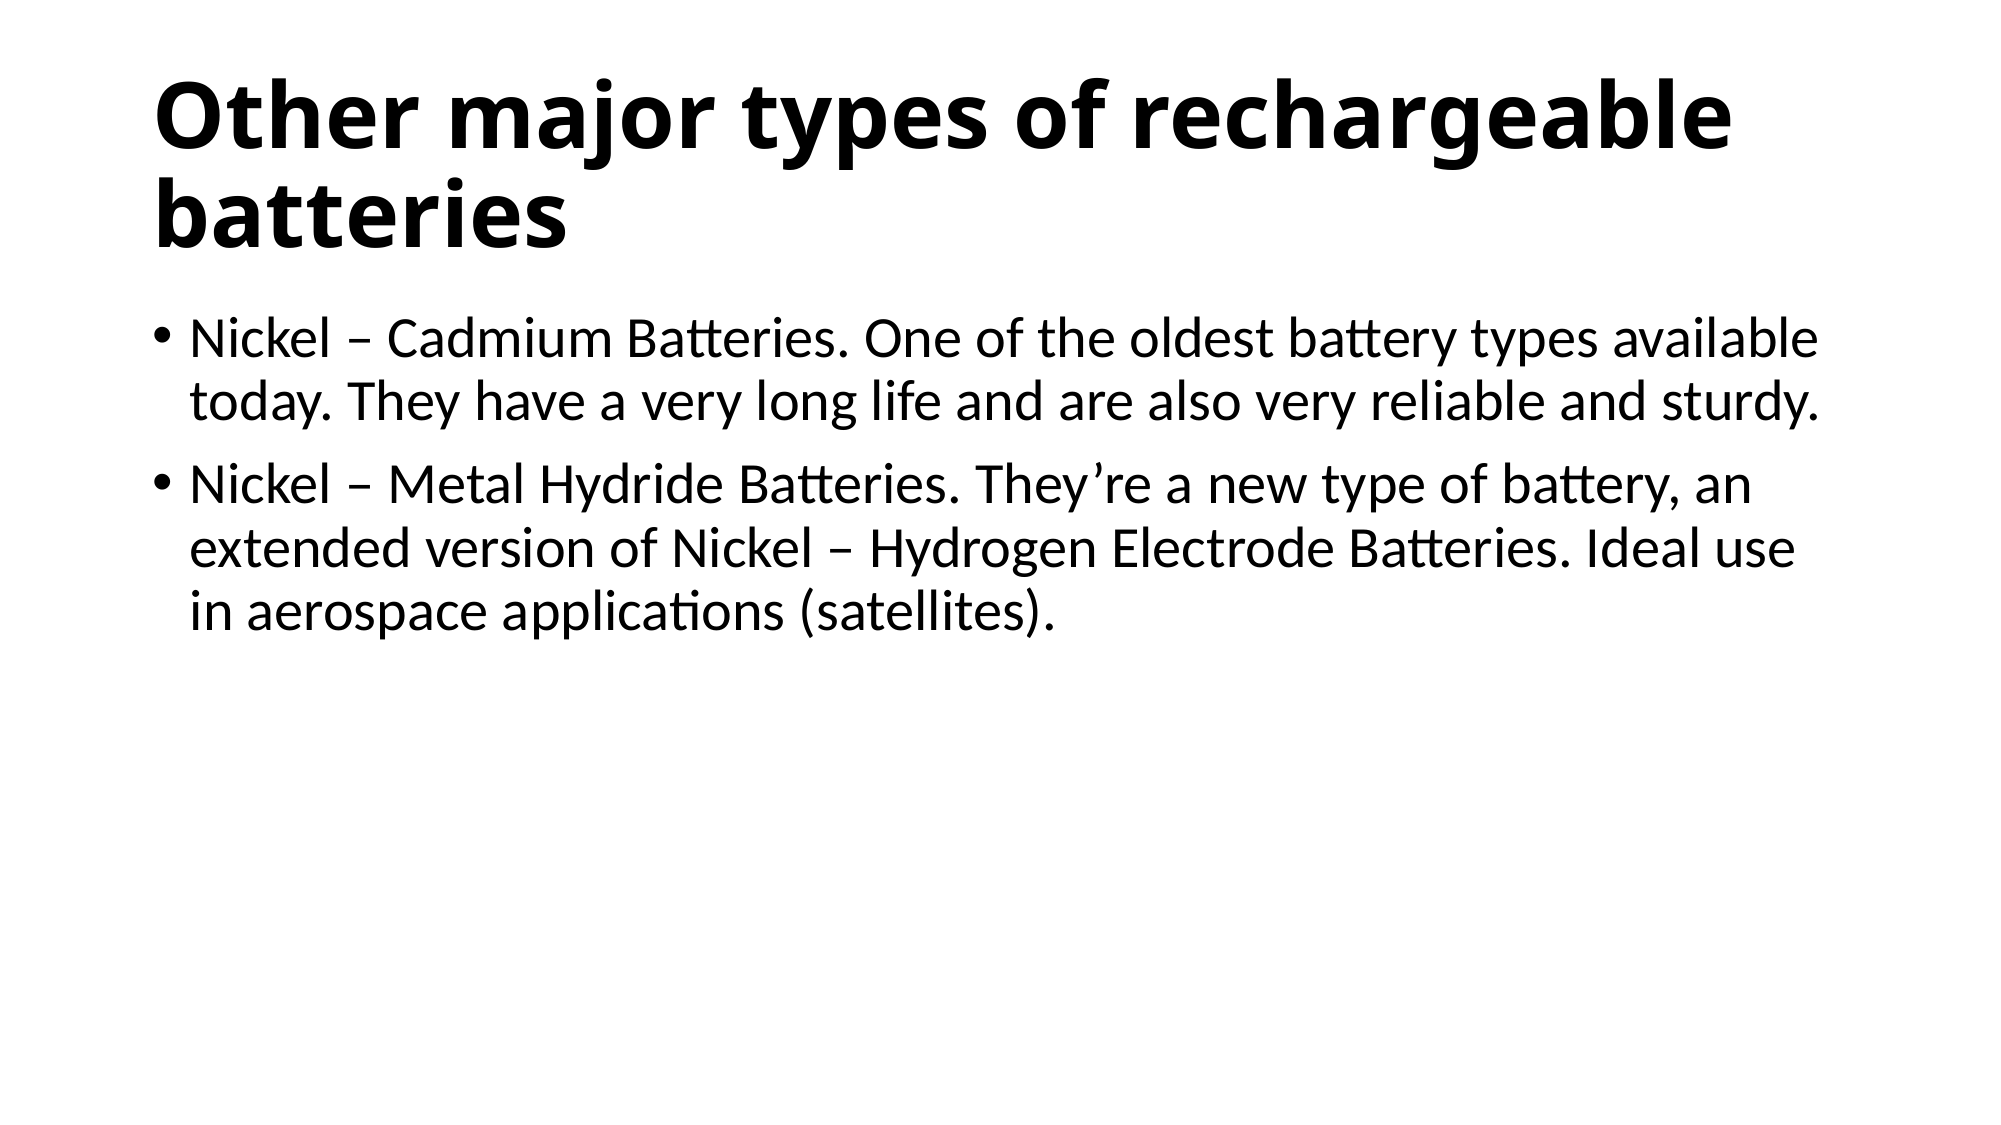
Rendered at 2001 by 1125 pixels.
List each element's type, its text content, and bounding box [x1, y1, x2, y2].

title Other major types of rechargeable batteries [137, 59, 1863, 278]
list Nickel – Cadmium Batteries. One of the oldest battery types available today. They have a very long life and are also very reliable and sturdy. Nickel – Metal Hydride Batteries. They’re a new type of battery, an extended version of Nickel – Hydrogen Electrode Batteries. Ideal use in aerospace applications (satellites). [137, 299, 1863, 1014]
